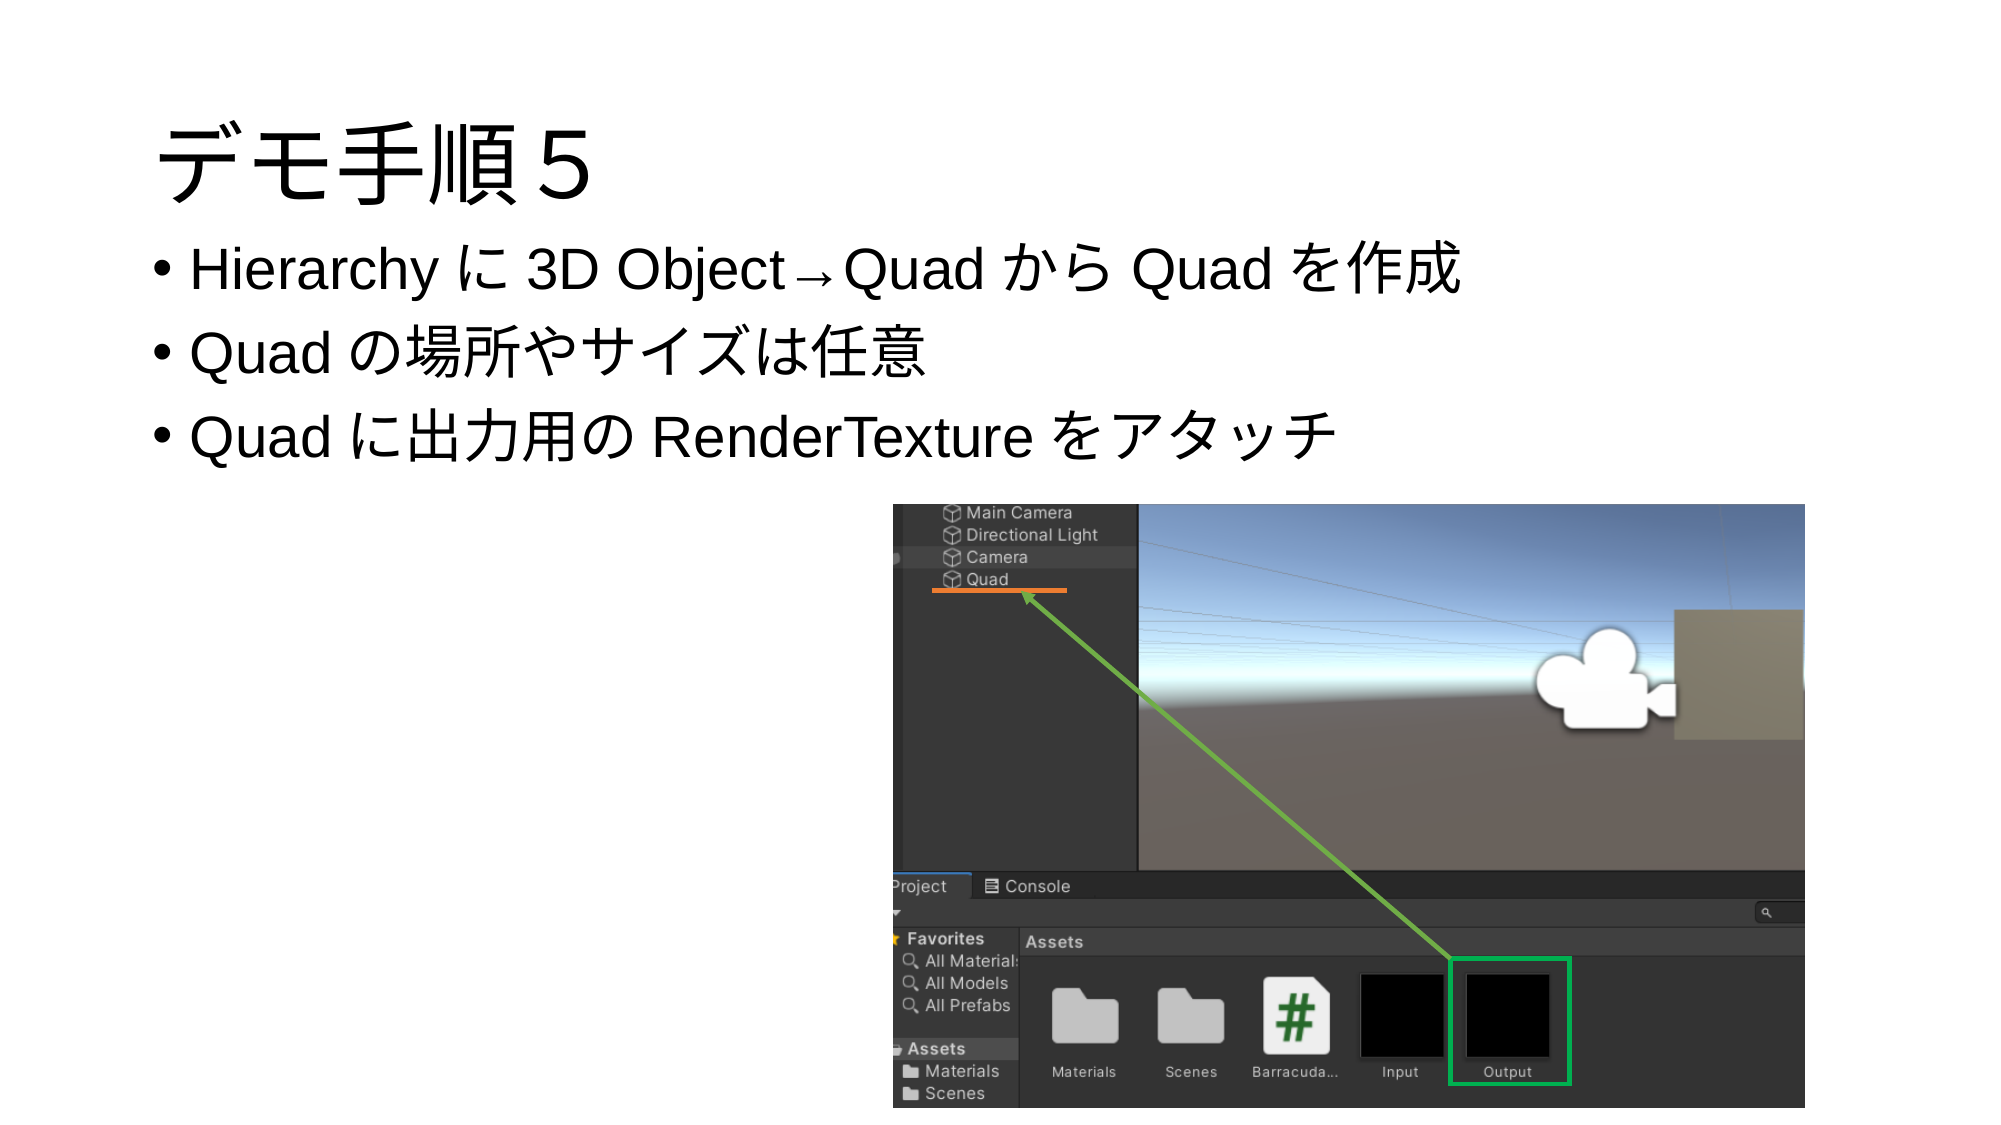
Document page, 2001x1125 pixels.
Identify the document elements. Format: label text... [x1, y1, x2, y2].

picture [893, 504, 1805, 1109]
list Hierarchyに3D Object→QuadからQuadを作成 Quadの場所やサイズは任意 Quadに出力用のRenderTextureをアタッチ [137, 231, 1863, 1014]
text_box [1020, 590, 1451, 959]
title デモ手順５ [137, 59, 1863, 231]
